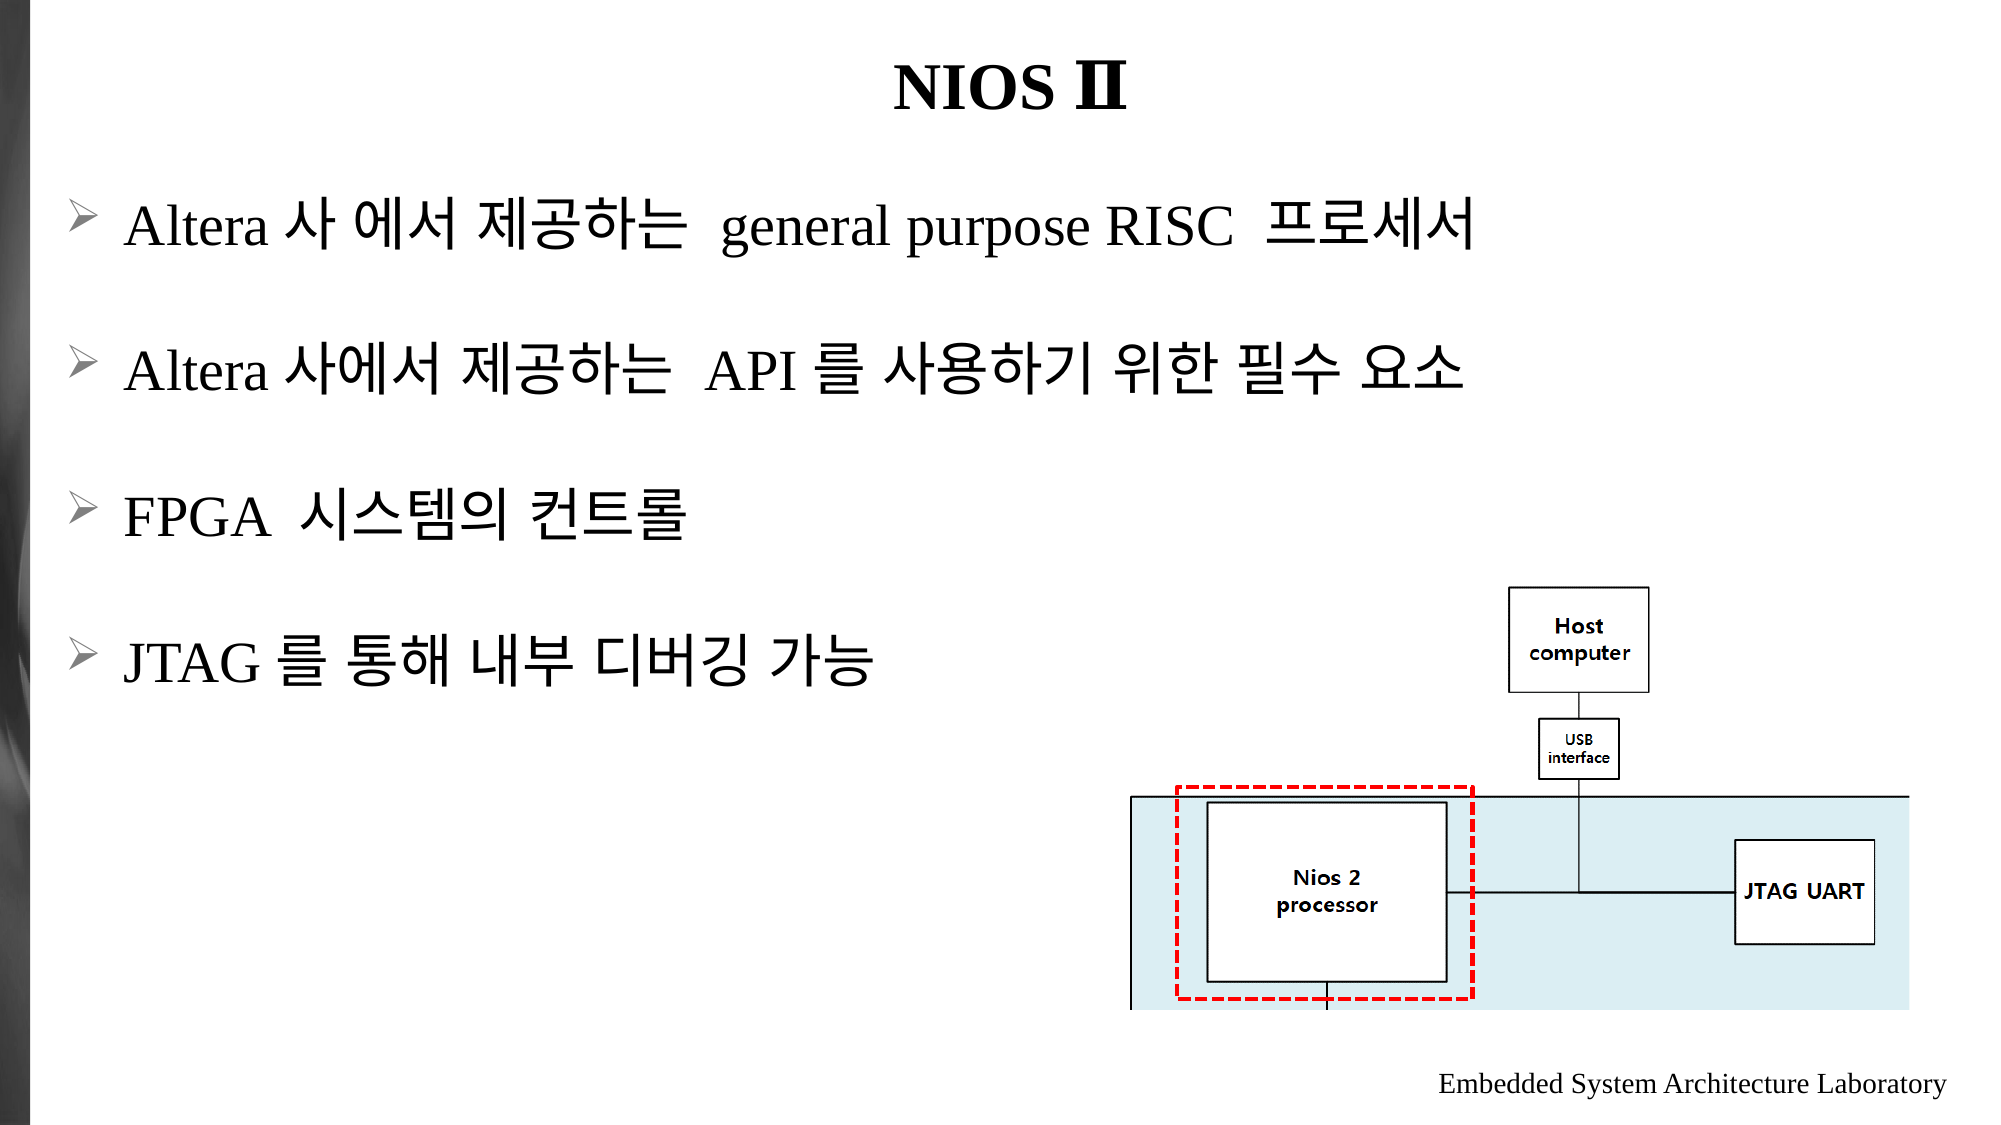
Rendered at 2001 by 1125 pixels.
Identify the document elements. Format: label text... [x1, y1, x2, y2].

picture [1129, 585, 1910, 1010]
title NIOS Ⅱ [54, 30, 1986, 135]
list Altera사 에서 제공하는 general purpose RISC 프로세서 Altera사에서 제공하는 API를 사용하기 위한 필수 요소 FPGA 시스템의 컨트롤 JTAG를 통해 내부 디버깅 가능 [50, 161, 1951, 1053]
